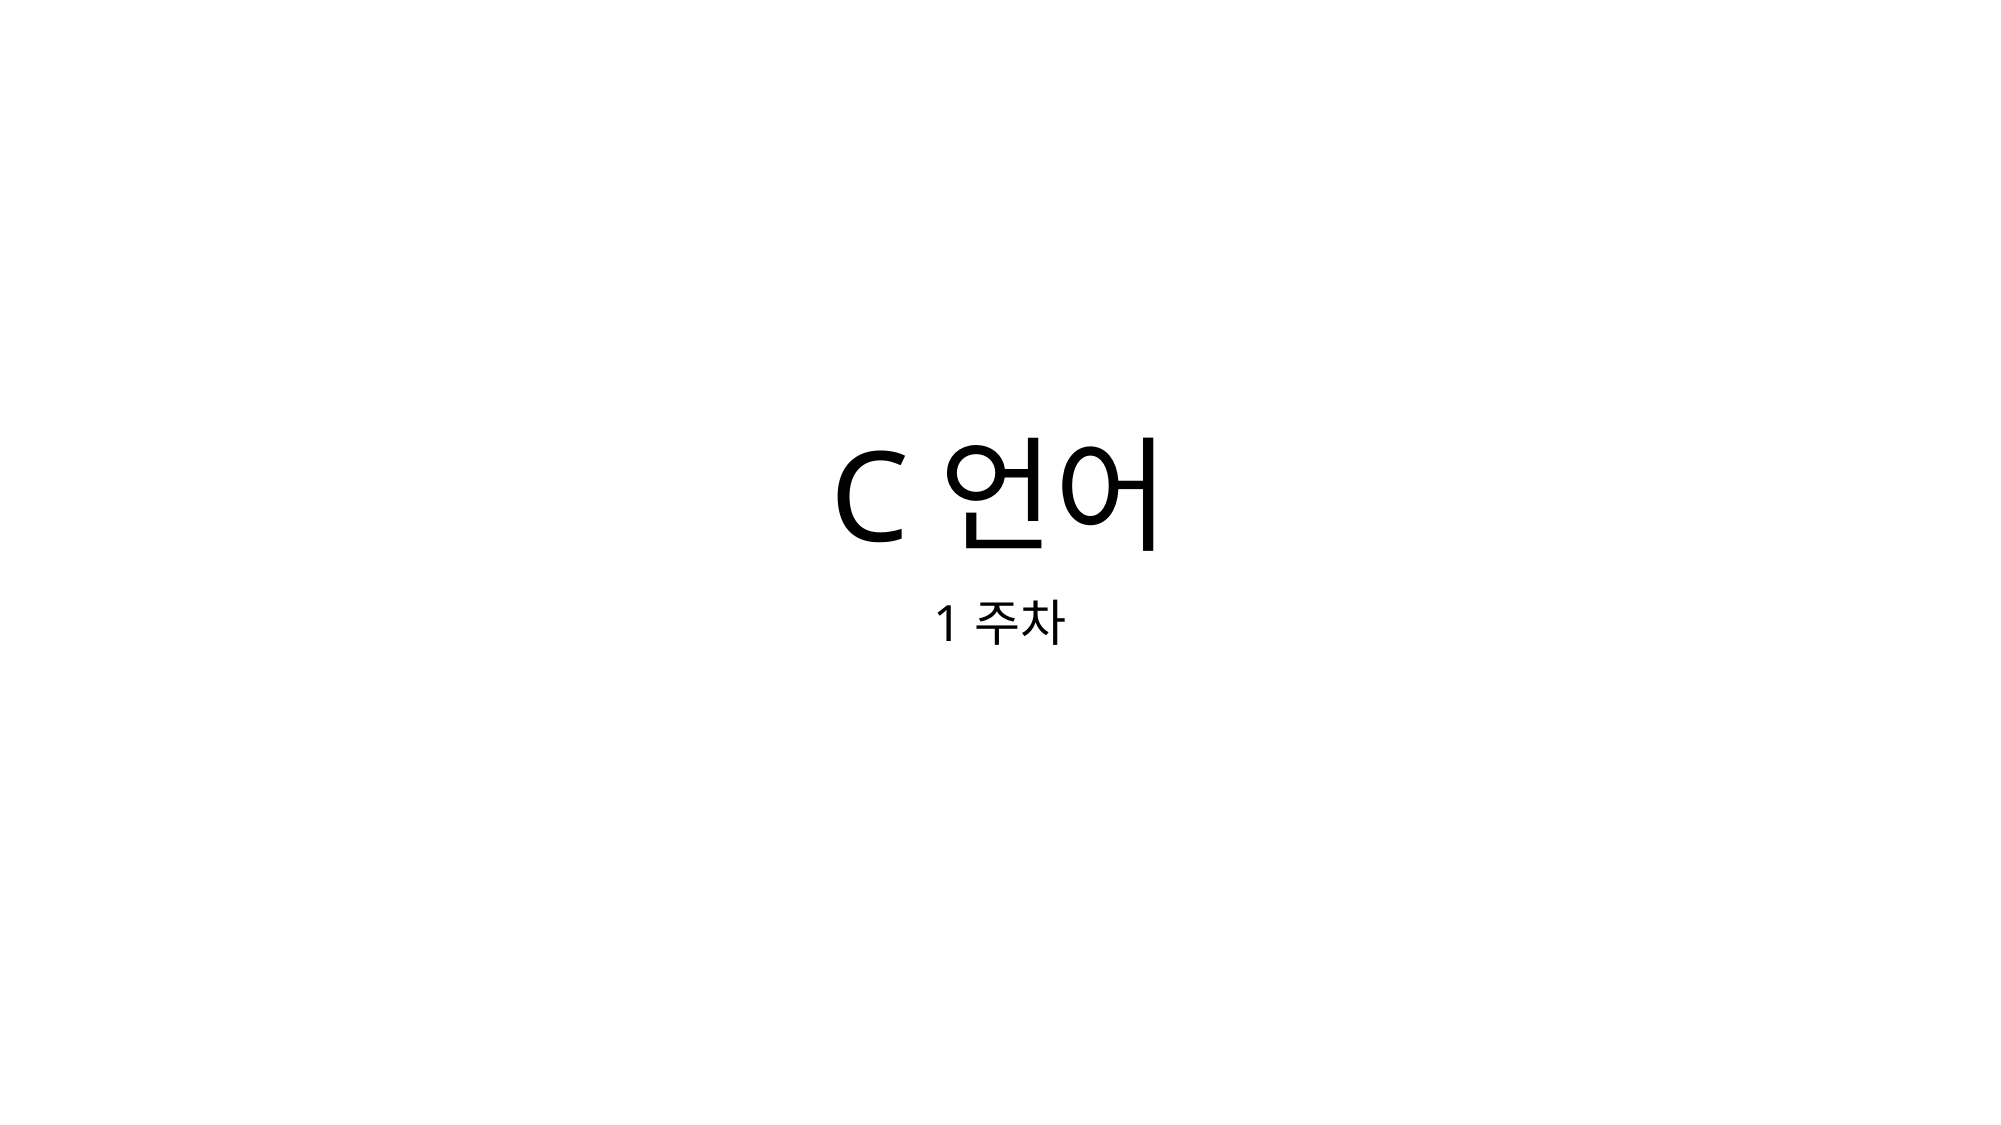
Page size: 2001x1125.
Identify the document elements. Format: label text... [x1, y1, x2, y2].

subtitle 1주차 [249, 590, 1750, 863]
title C언어 [249, 184, 1750, 576]
